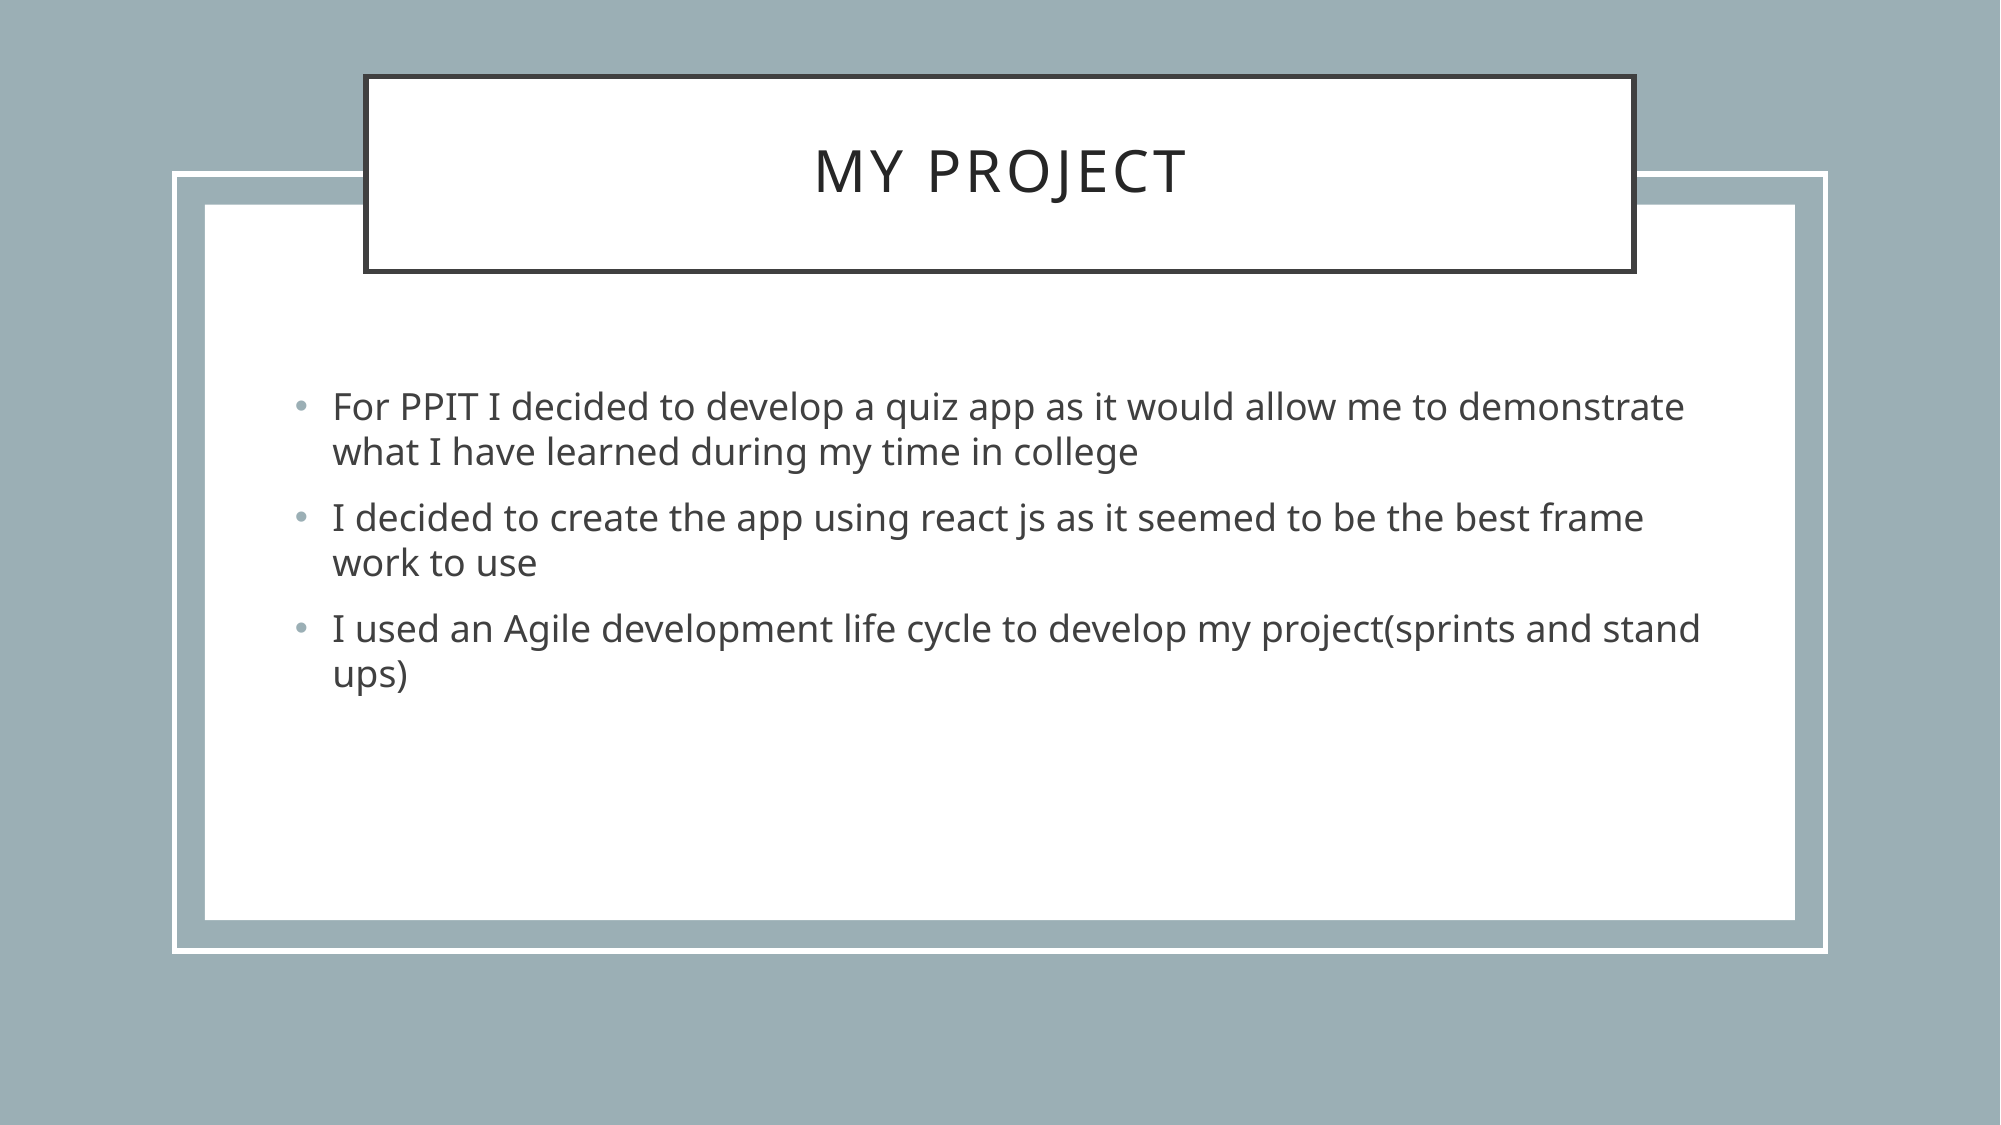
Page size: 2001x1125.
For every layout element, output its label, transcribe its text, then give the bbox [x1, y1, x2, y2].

title My Project [363, 74, 1637, 274]
text_box [173, 173, 1827, 952]
text_box [0, 0, 2000, 1125]
list For PPIT I decided to develop a quiz app as it would allow me to demonstrate what I have learned during my time in college I decided to create the app using react js as it seemed to be the best frame work to use I used an Agile development life cycle to develop my project(sprints and stand ups) [279, 375, 1721, 849]
